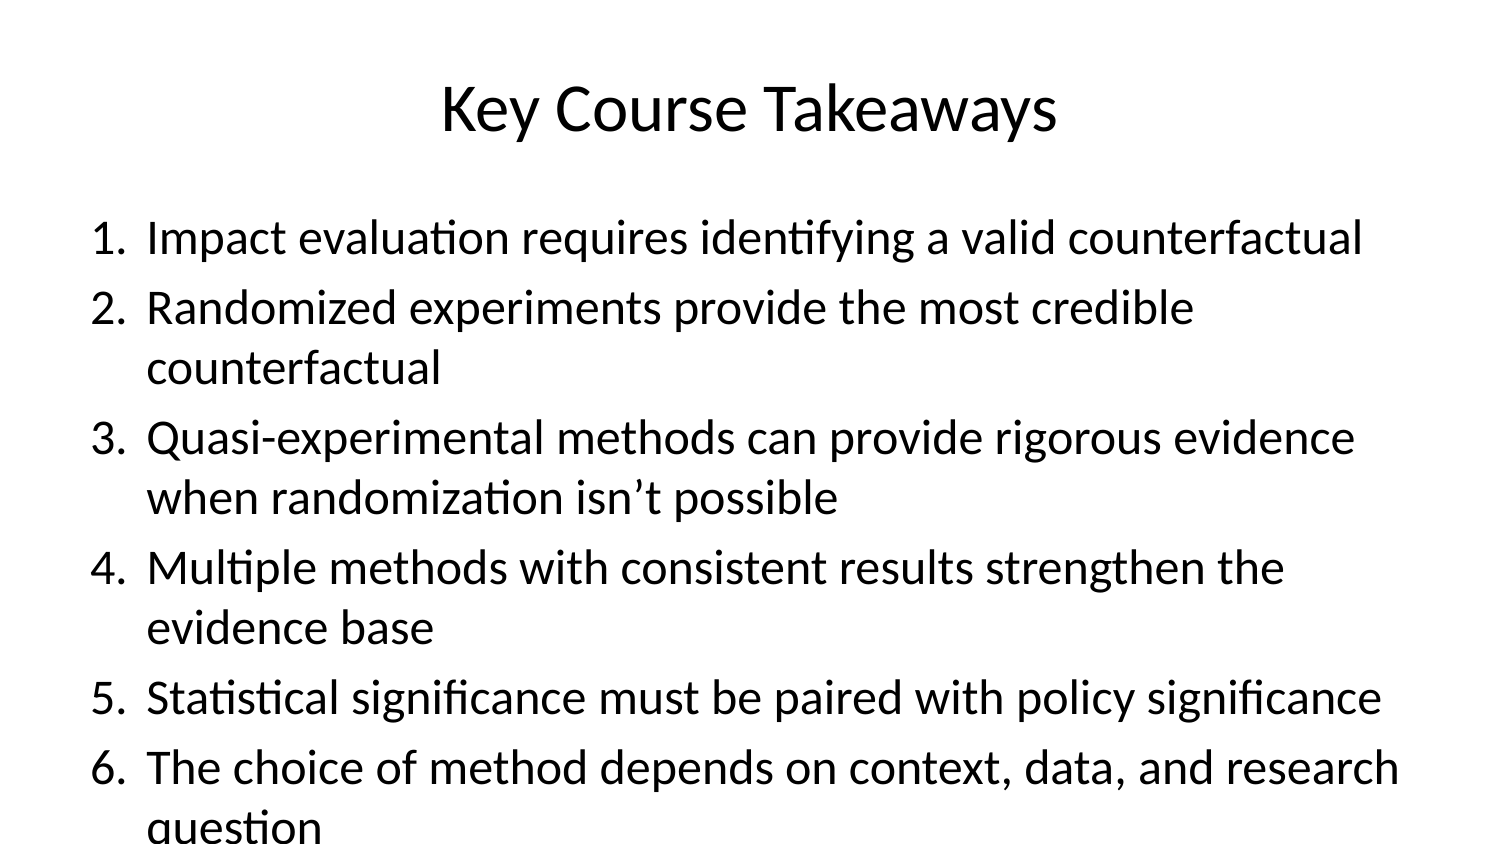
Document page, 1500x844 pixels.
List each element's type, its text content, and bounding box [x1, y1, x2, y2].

list Impact evaluation requires identifying a valid counterfactual Randomized experiments provide the most credible counterfactual Quasi-experimental methods can provide rigorous evidence when randomization isn’t possible Multiple methods with consistent results strengthen the evidence base Statistical significance must be paired with policy significance The choice of method depends on context, data, and research question R provides powerful tools for implementing all these methods [75, 196, 1425, 754]
title Key Course Takeaways [75, 33, 1425, 175]
